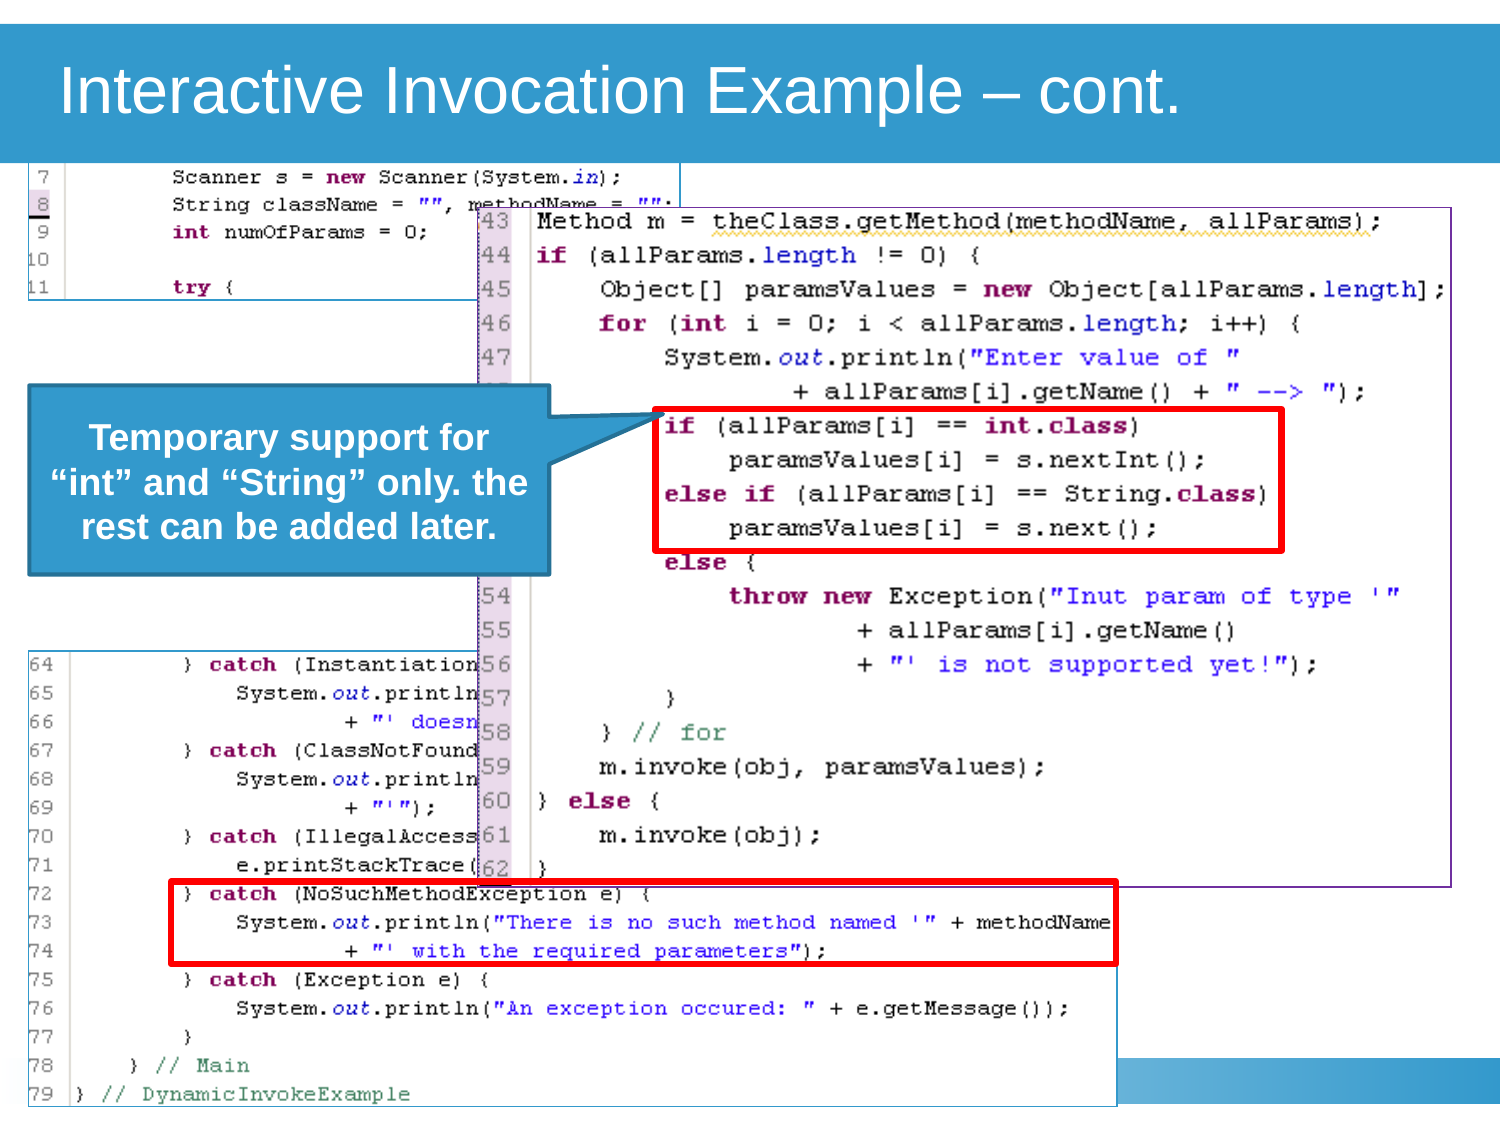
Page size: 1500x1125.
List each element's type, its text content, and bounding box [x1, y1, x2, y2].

text_box Temporary support for “int” and “String” only. the rest can be added later. [27, 383, 473, 577]
picture [29, 30, 1451, 1107]
title Interactive Invocation Example – cont. [0, 23, 1500, 164]
